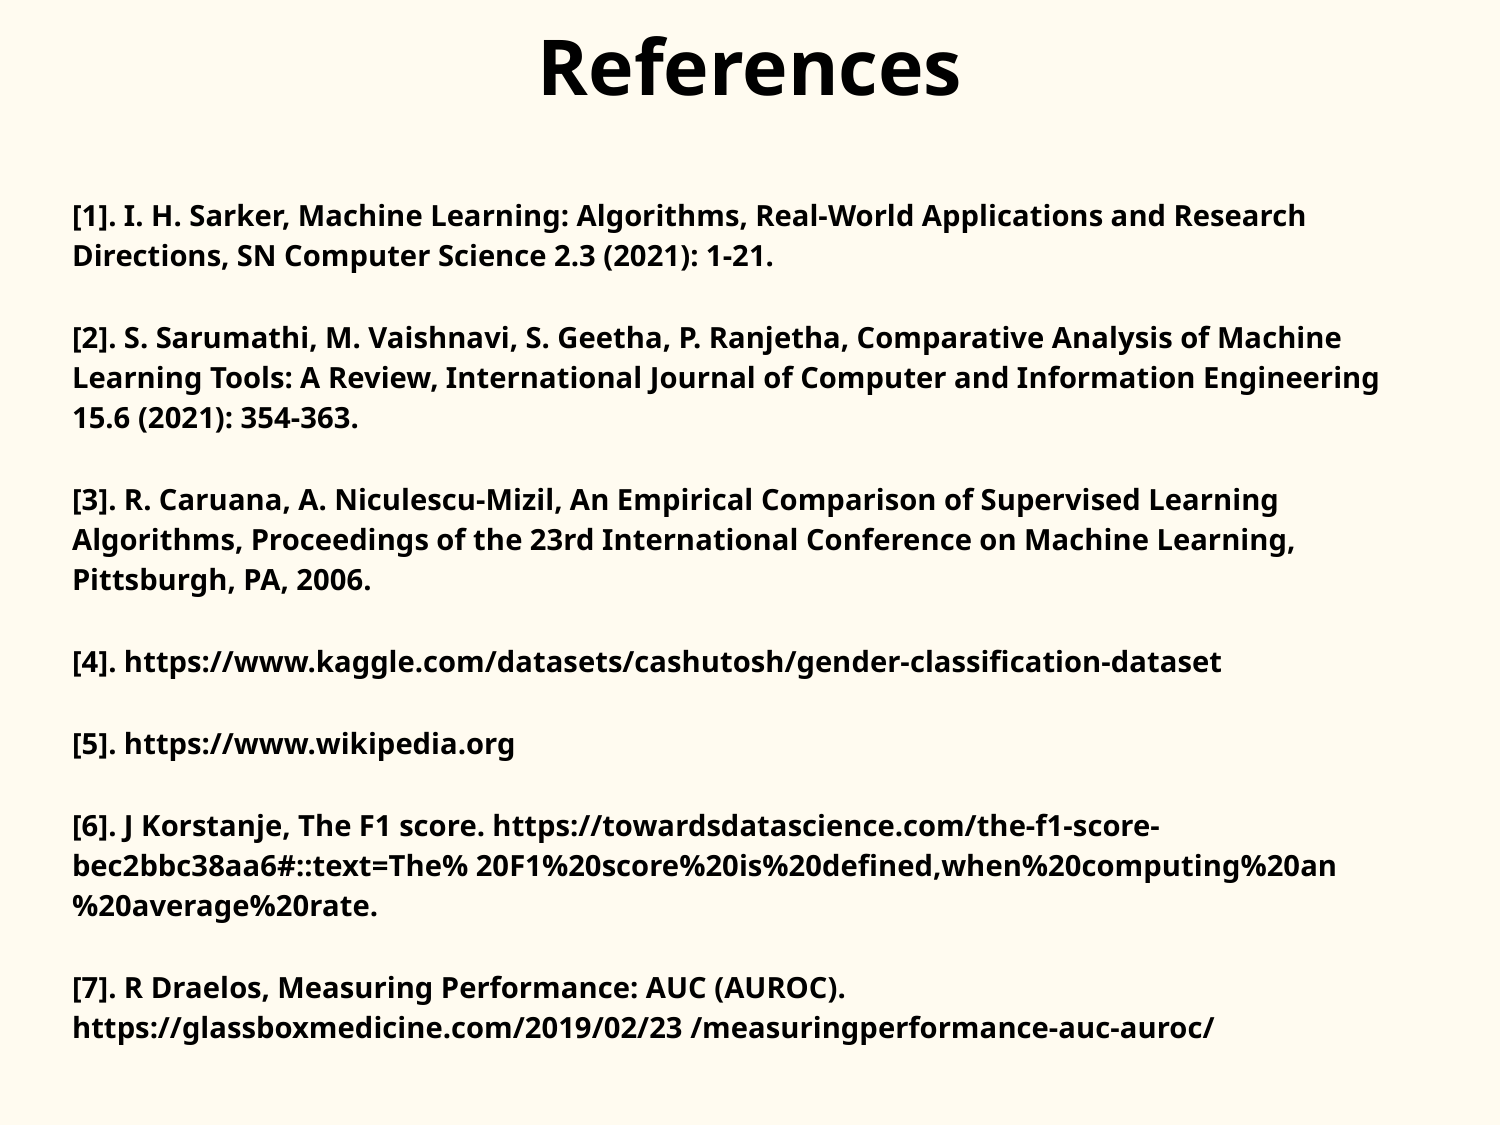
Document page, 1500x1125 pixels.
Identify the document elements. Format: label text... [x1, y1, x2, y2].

title References [0, 0, 1500, 135]
list [1]. I. H. Sarker, Machine Learning: Algorithms, Real-World Applications and Research Directions, SN Computer Science 2.3 (2021): 1-21. [2]. S. Sarumathi, M. Vaishnavi, S. Geetha, P. Ranjetha, Comparative Analysis of Machine Learning Tools: A Review, International Journal of Computer and Information Engineering 15.6 (2021): 354-363. [3]. R. Caruana, A. Niculescu-Mizil, An Empirical Comparison of Supervised Learning Algorithms, Proceedings of the 23rd International Conference on Machine Learning, Pittsburgh, PA, 2006. [4]. https://www.kaggle.com/datasets/cashutosh/gender-classification-dataset [5]. https://www.wikipedia.org [6]. J Korstanje, The F1 score. https://towardsdatascience.com/the-f1-score-bec2bbc38aa6#::text=The% 20F1%20score%20is%20defined,when%20computing%20an%20average%20rate. [7]. R Draelos, Measuring Performance: AUC (AUROC). https://glassboxmedicine.com/2019/02/23 /measuringperformance-auc-auroc/ [53, 173, 1452, 1000]
